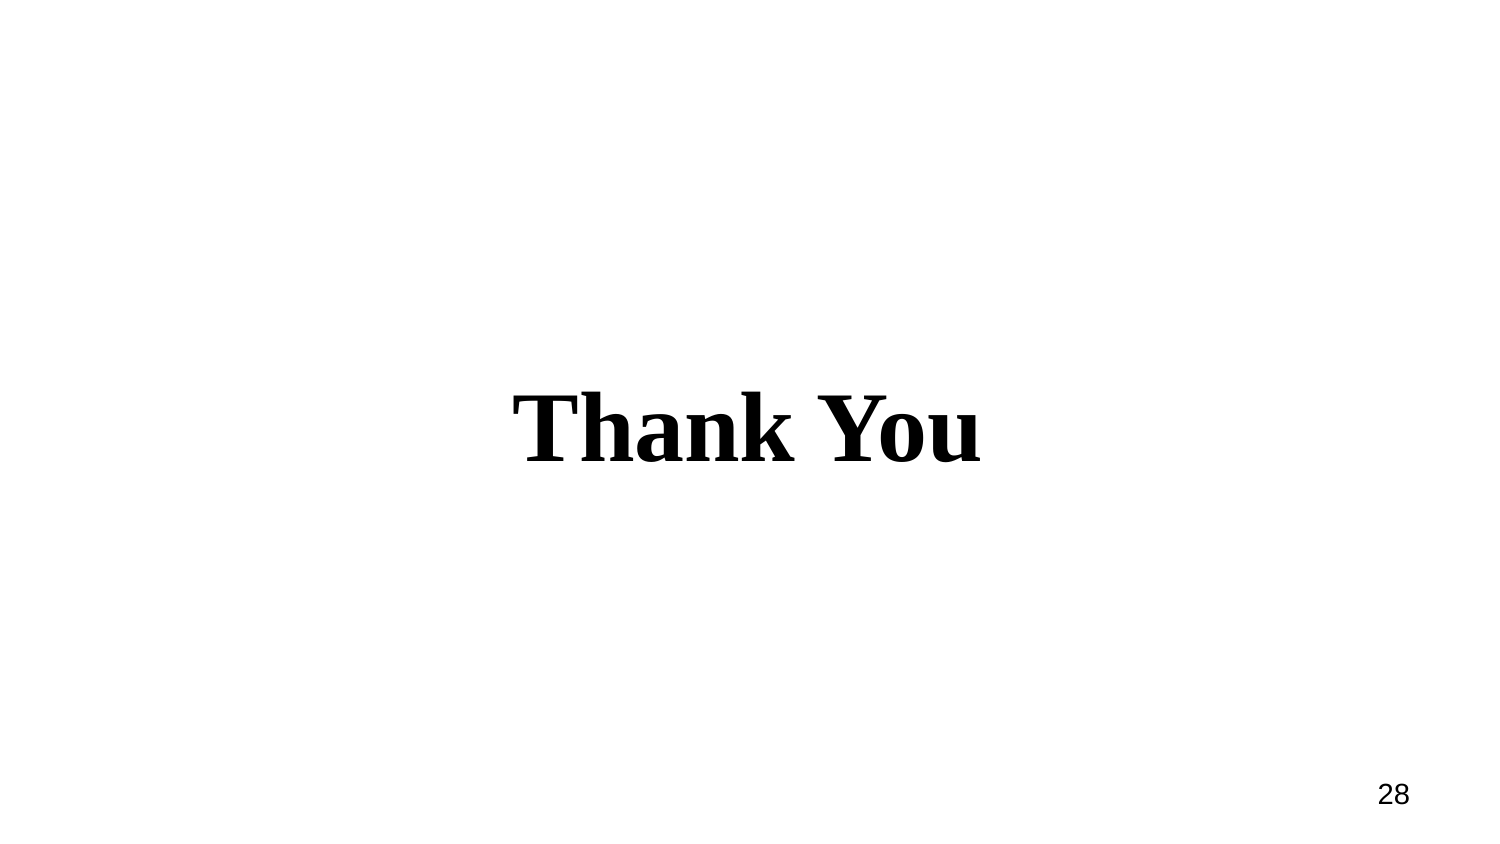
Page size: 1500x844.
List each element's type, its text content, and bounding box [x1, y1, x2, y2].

slide_number 28 [1074, 768, 1426, 828]
list Thank You [72, 354, 1424, 498]
